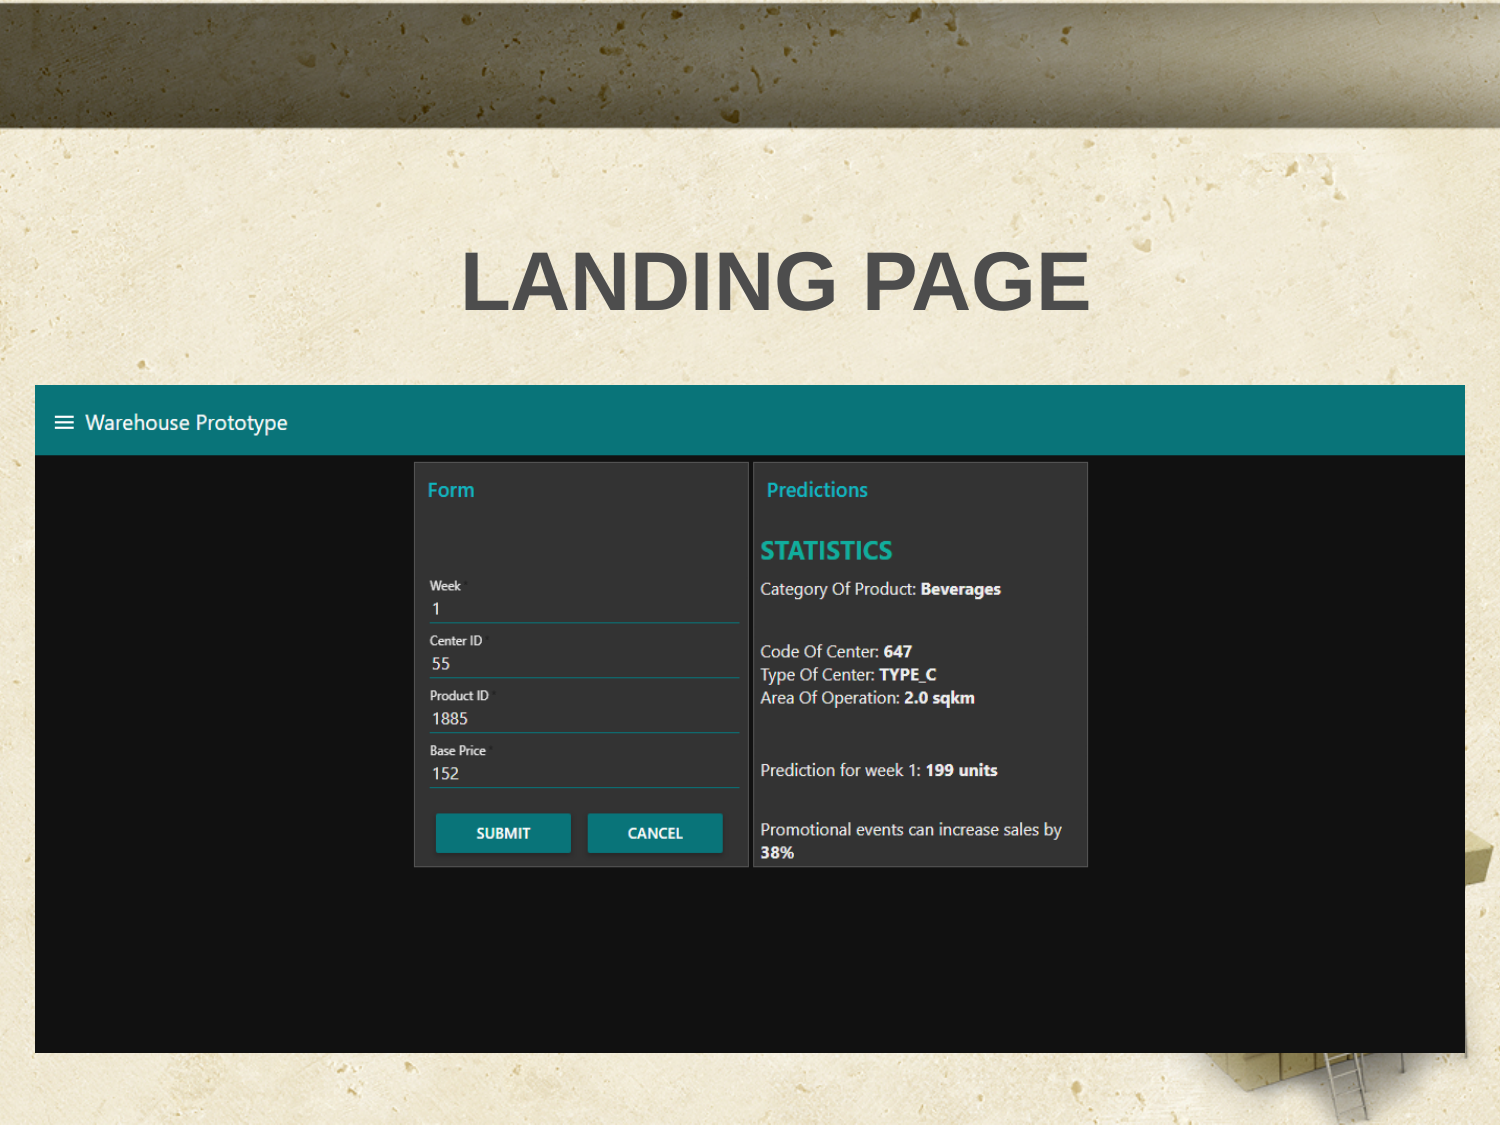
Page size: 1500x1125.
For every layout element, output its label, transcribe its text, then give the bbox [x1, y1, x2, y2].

text_box LANDING PAGE [383, 219, 1117, 335]
picture [0, 0, 1500, 1125]
